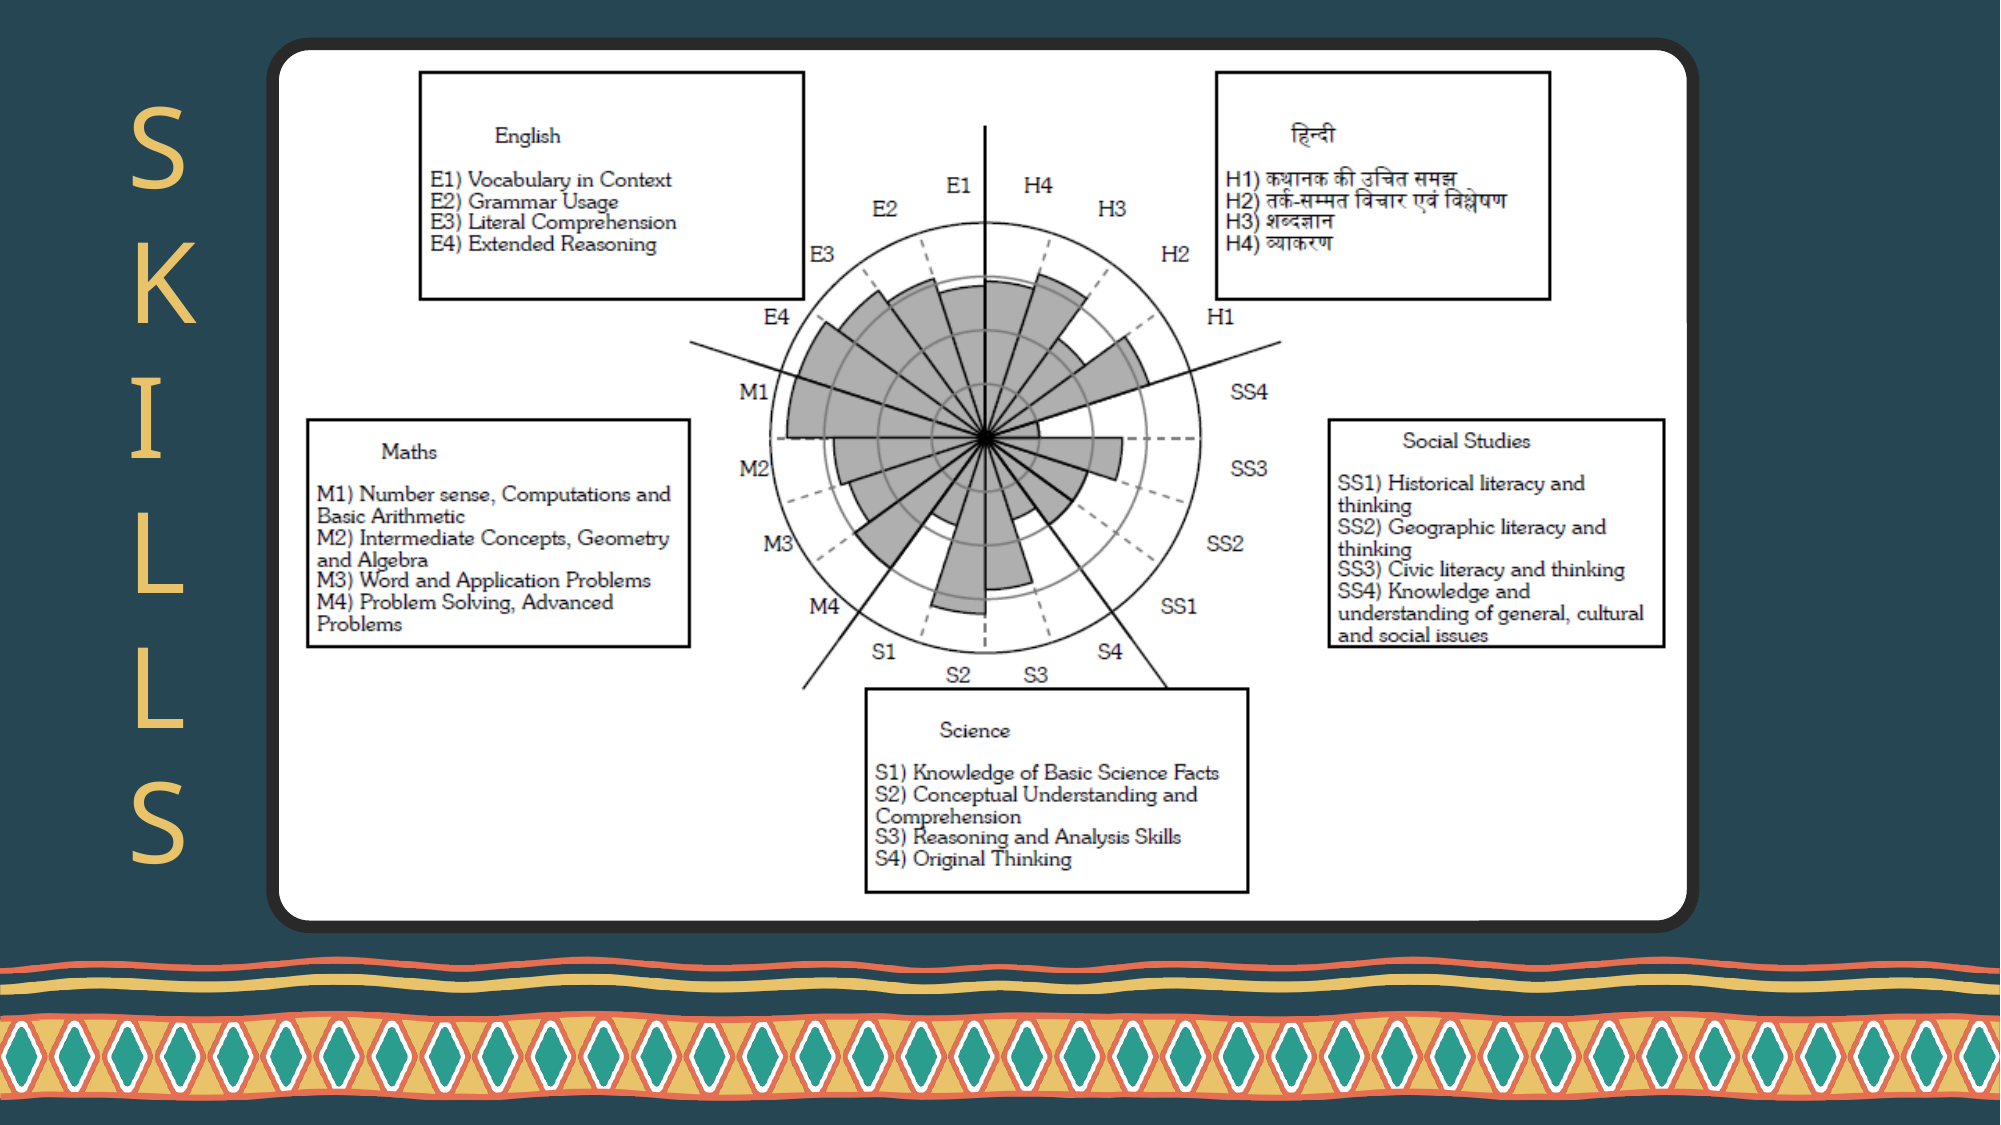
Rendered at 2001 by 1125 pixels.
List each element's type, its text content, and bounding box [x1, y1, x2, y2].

picture [272, 43, 1694, 927]
text_box SKILLS [112, 68, 175, 894]
picture [0, 956, 2000, 1101]
